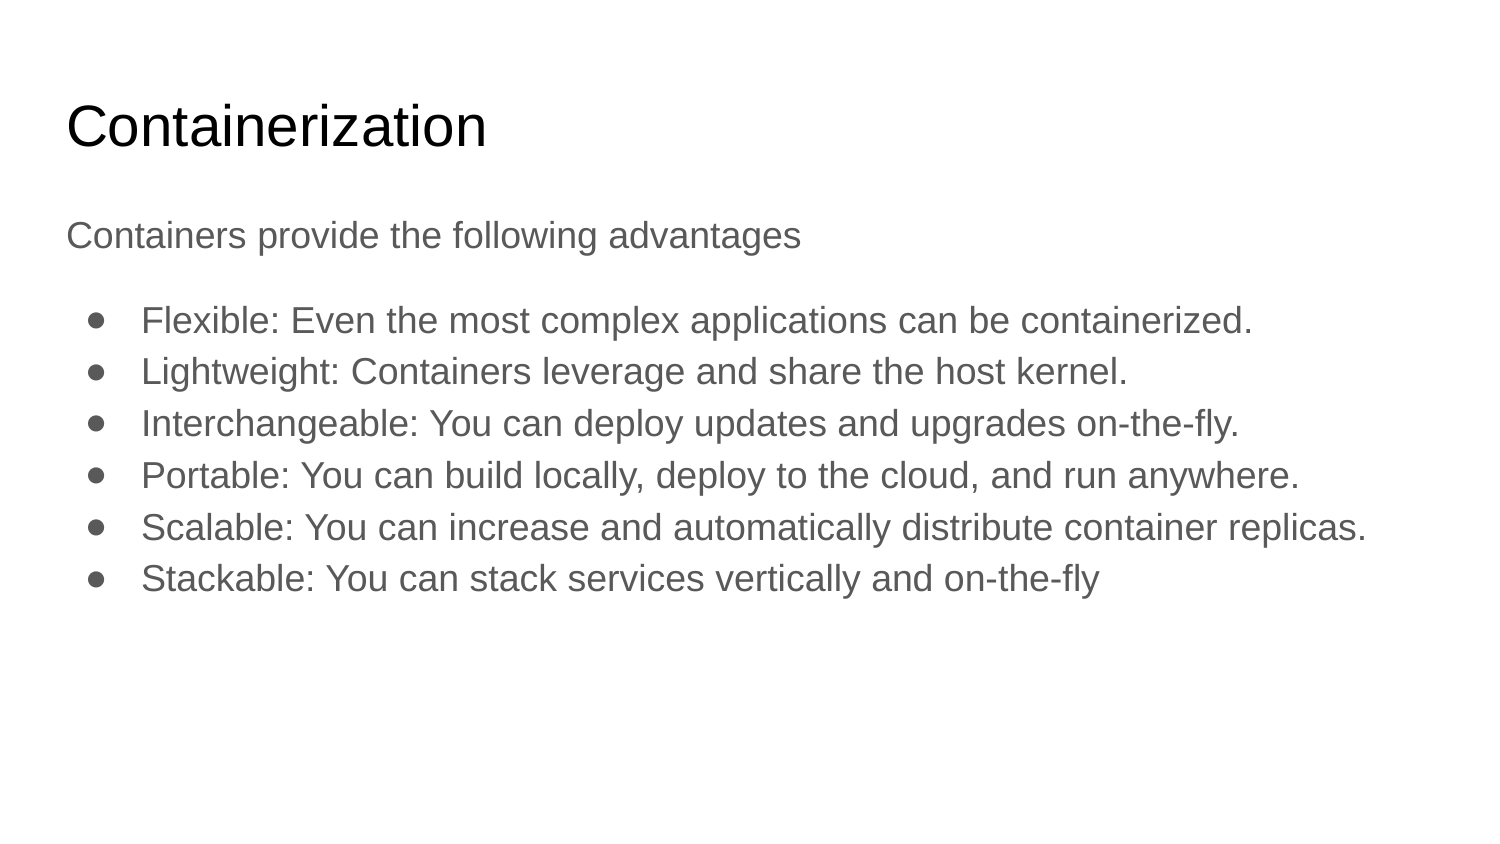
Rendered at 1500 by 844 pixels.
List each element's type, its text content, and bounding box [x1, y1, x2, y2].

title Containerization [51, 72, 1449, 167]
list Containers provide the following advantages Flexible: Even the most complex applications can be containerized. Lightweight: Containers leverage and share the host kernel. Interchangeable: You can deploy updates and upgrades on-the-fly. Portable: You can build locally, deploy to the cloud, and run anywhere. Scalable: You can increase and automatically distribute container replicas. Stackable: You can stack services vertically and on-the-fly [51, 189, 1449, 750]
